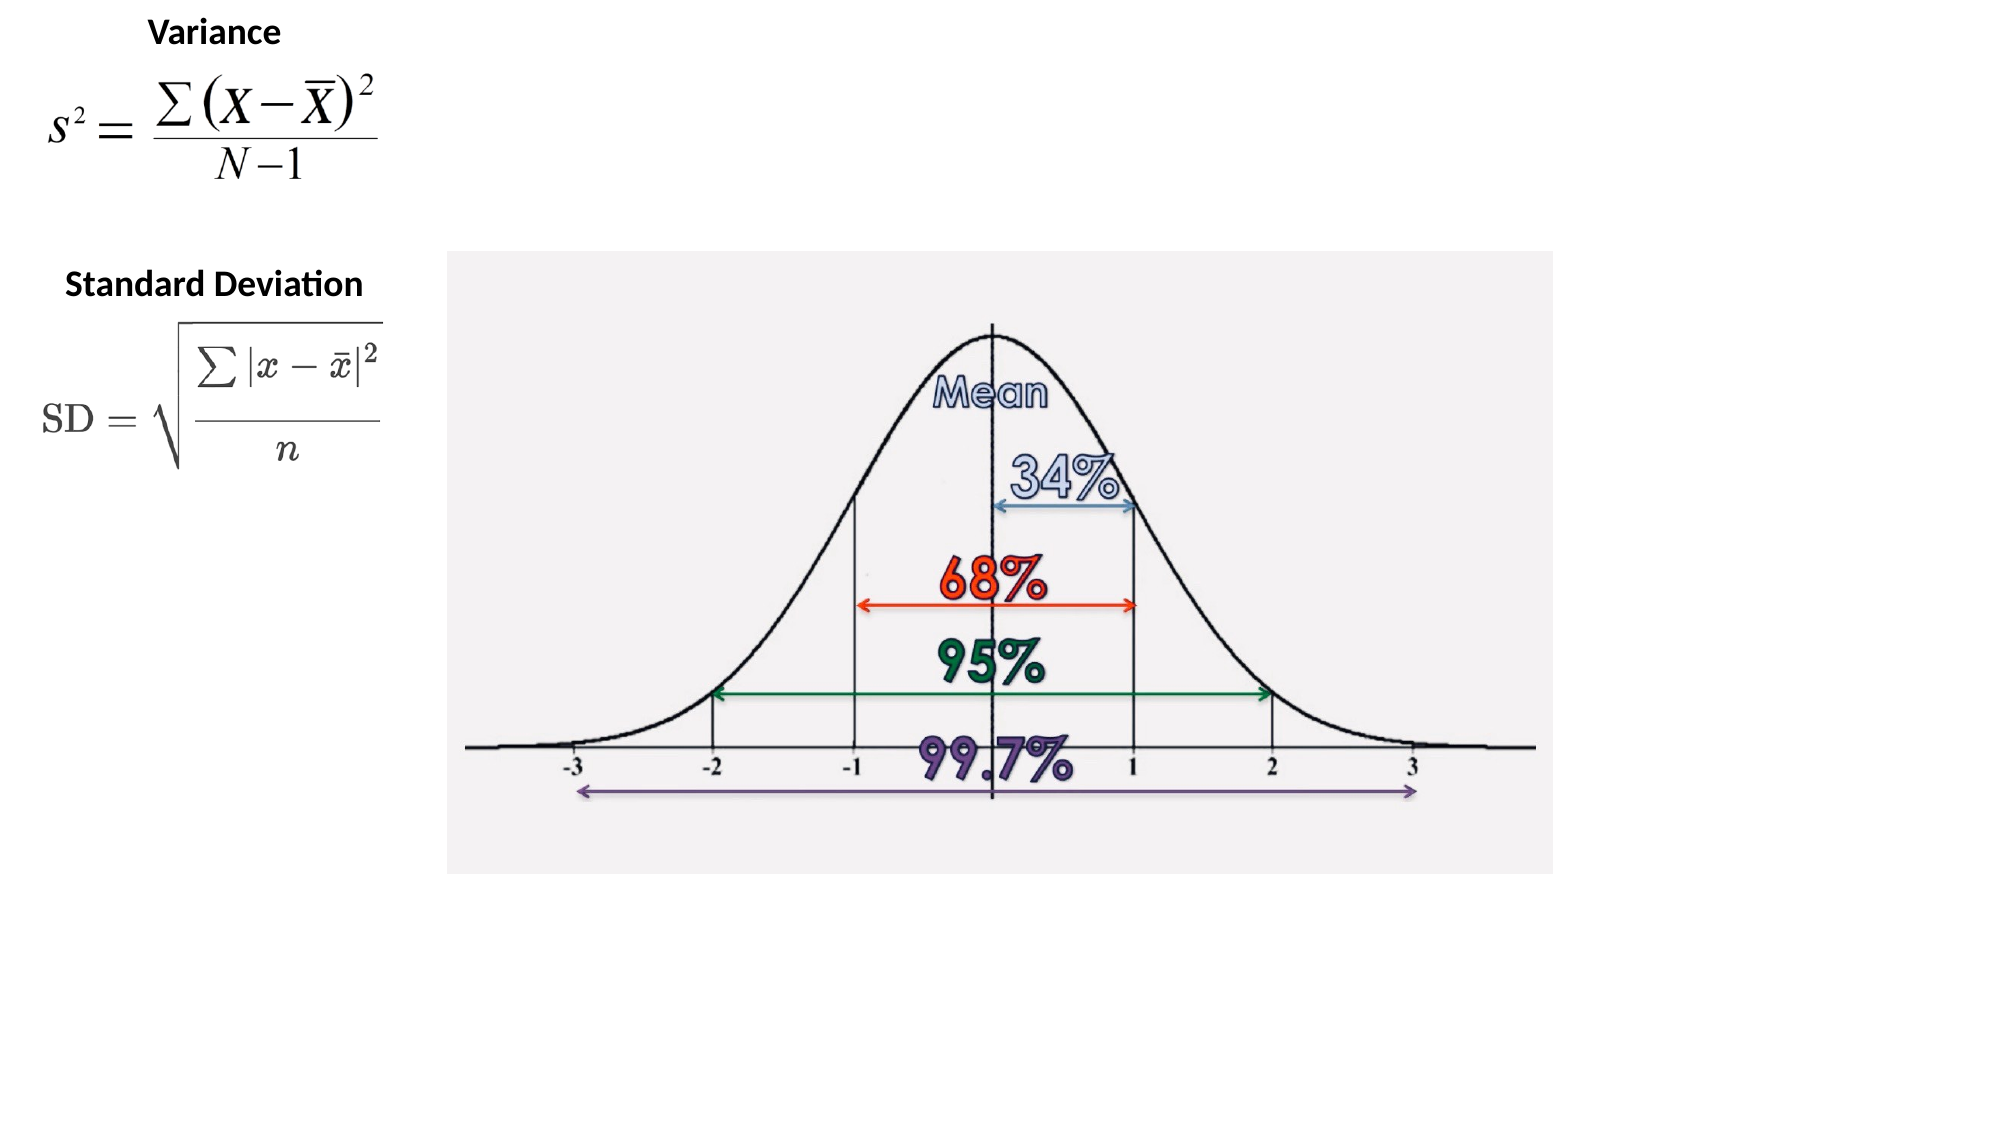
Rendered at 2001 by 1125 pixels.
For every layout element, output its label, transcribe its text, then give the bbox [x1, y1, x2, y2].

picture [447, 251, 1553, 874]
text_box Variance [0, 0, 429, 60]
picture [0, 284, 430, 526]
text_box Standard Deviation [0, 251, 429, 284]
picture [47, 70, 382, 185]
